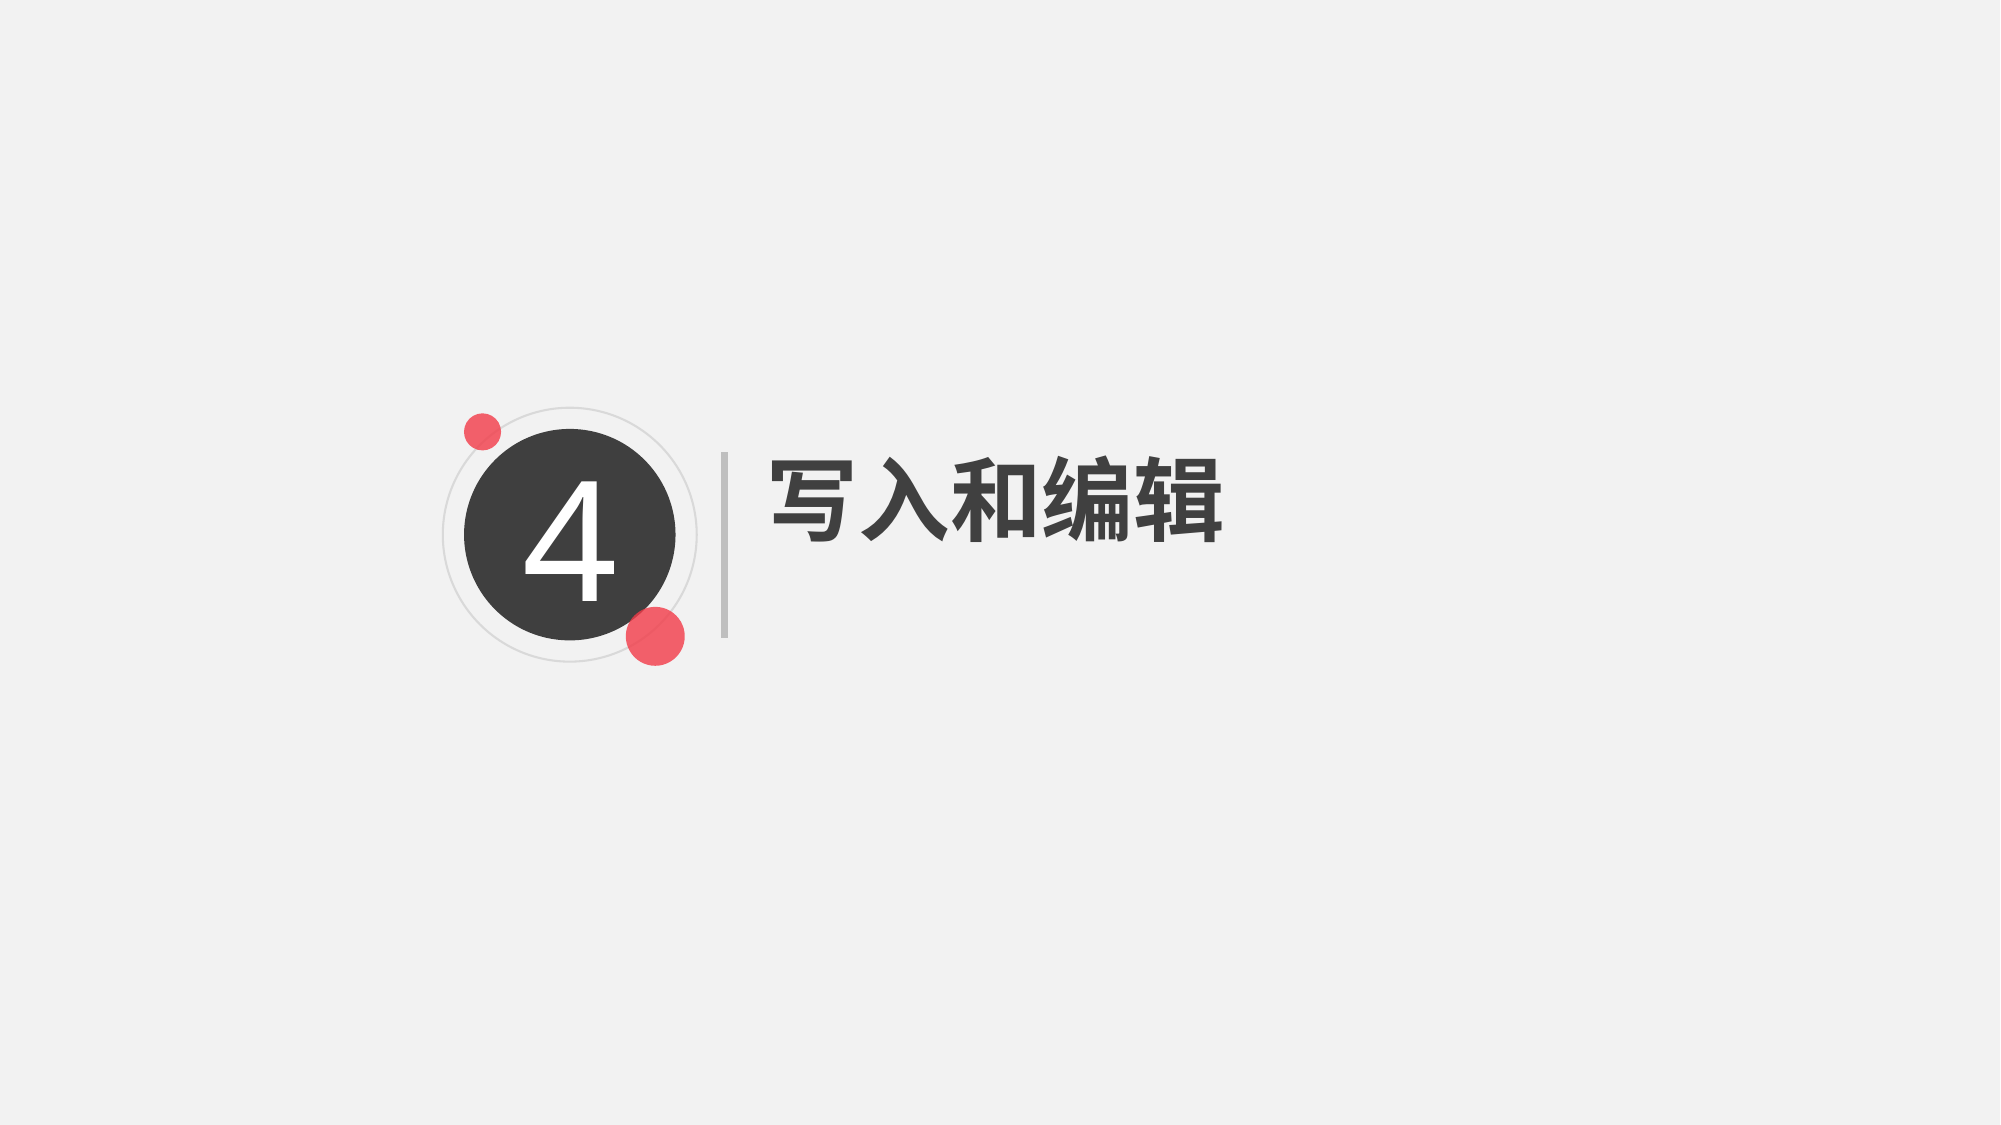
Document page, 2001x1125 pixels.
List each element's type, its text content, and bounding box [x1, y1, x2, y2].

text_box 写入和编辑 [752, 435, 1522, 561]
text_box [442, 407, 697, 666]
